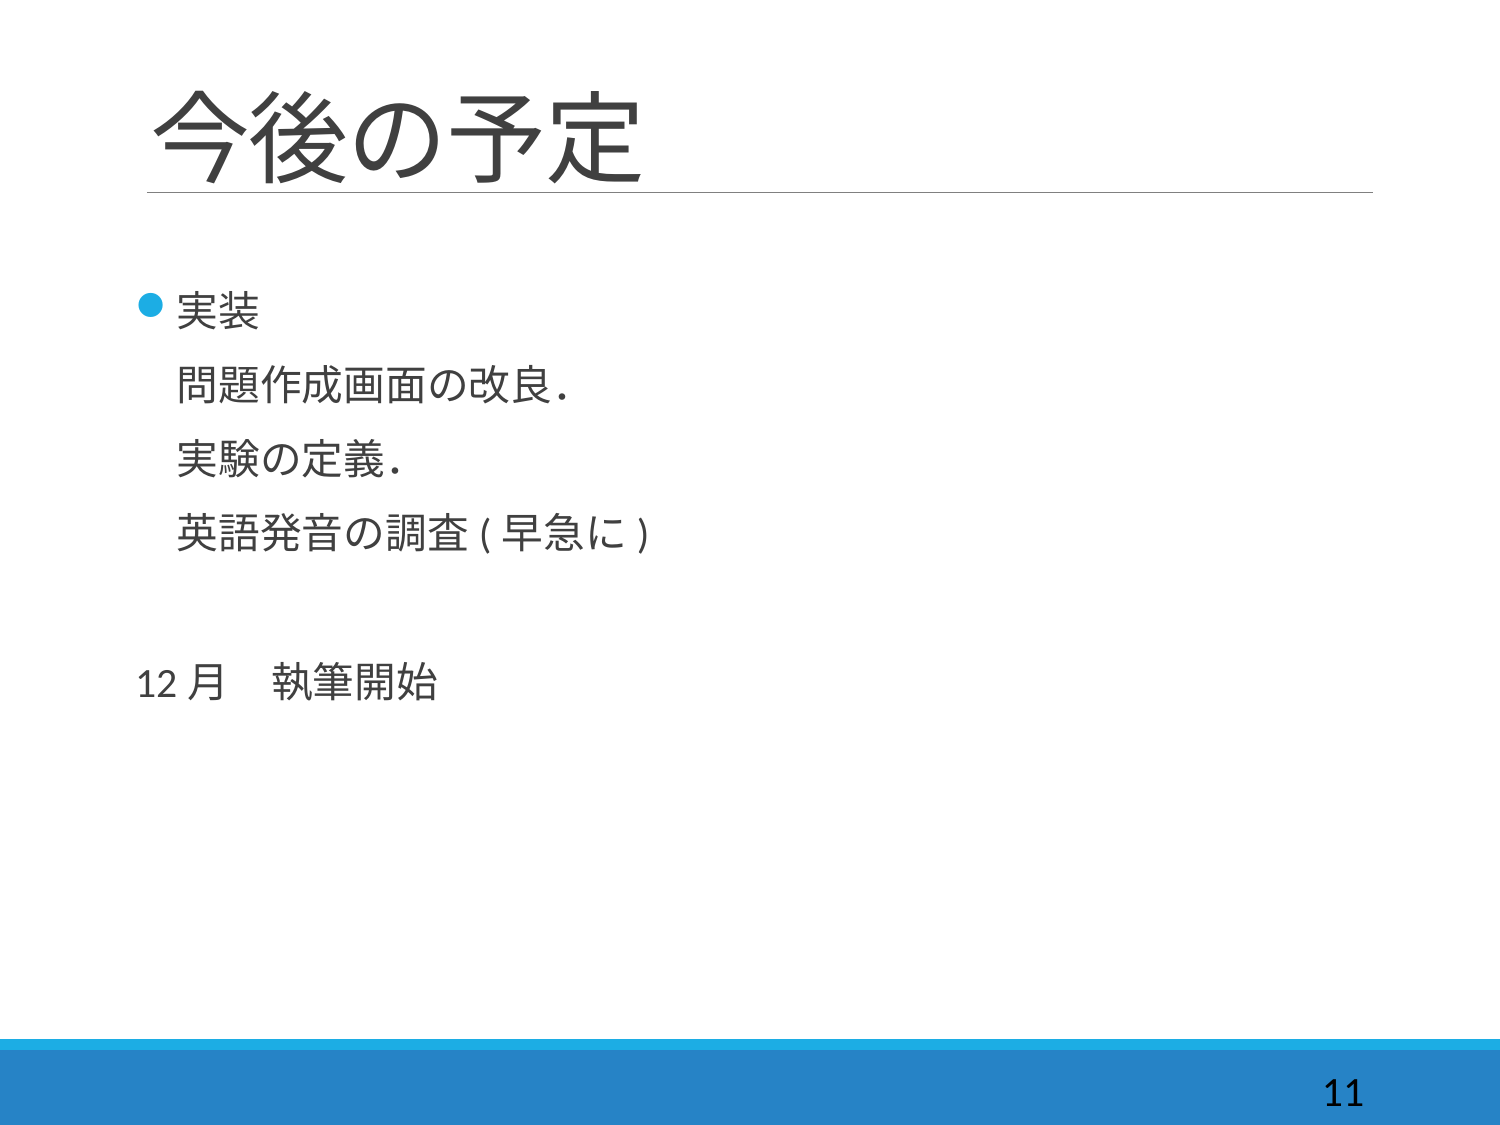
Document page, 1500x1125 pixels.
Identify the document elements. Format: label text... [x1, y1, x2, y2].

title 今後の予定 [135, 47, 1373, 203]
slide_number 11 [1218, 1059, 1380, 1120]
list 実装 問題作成画面の改良． 実験の定義． 英語発音の調査(早急に) 12月 執筆開始 [135, 203, 1373, 963]
